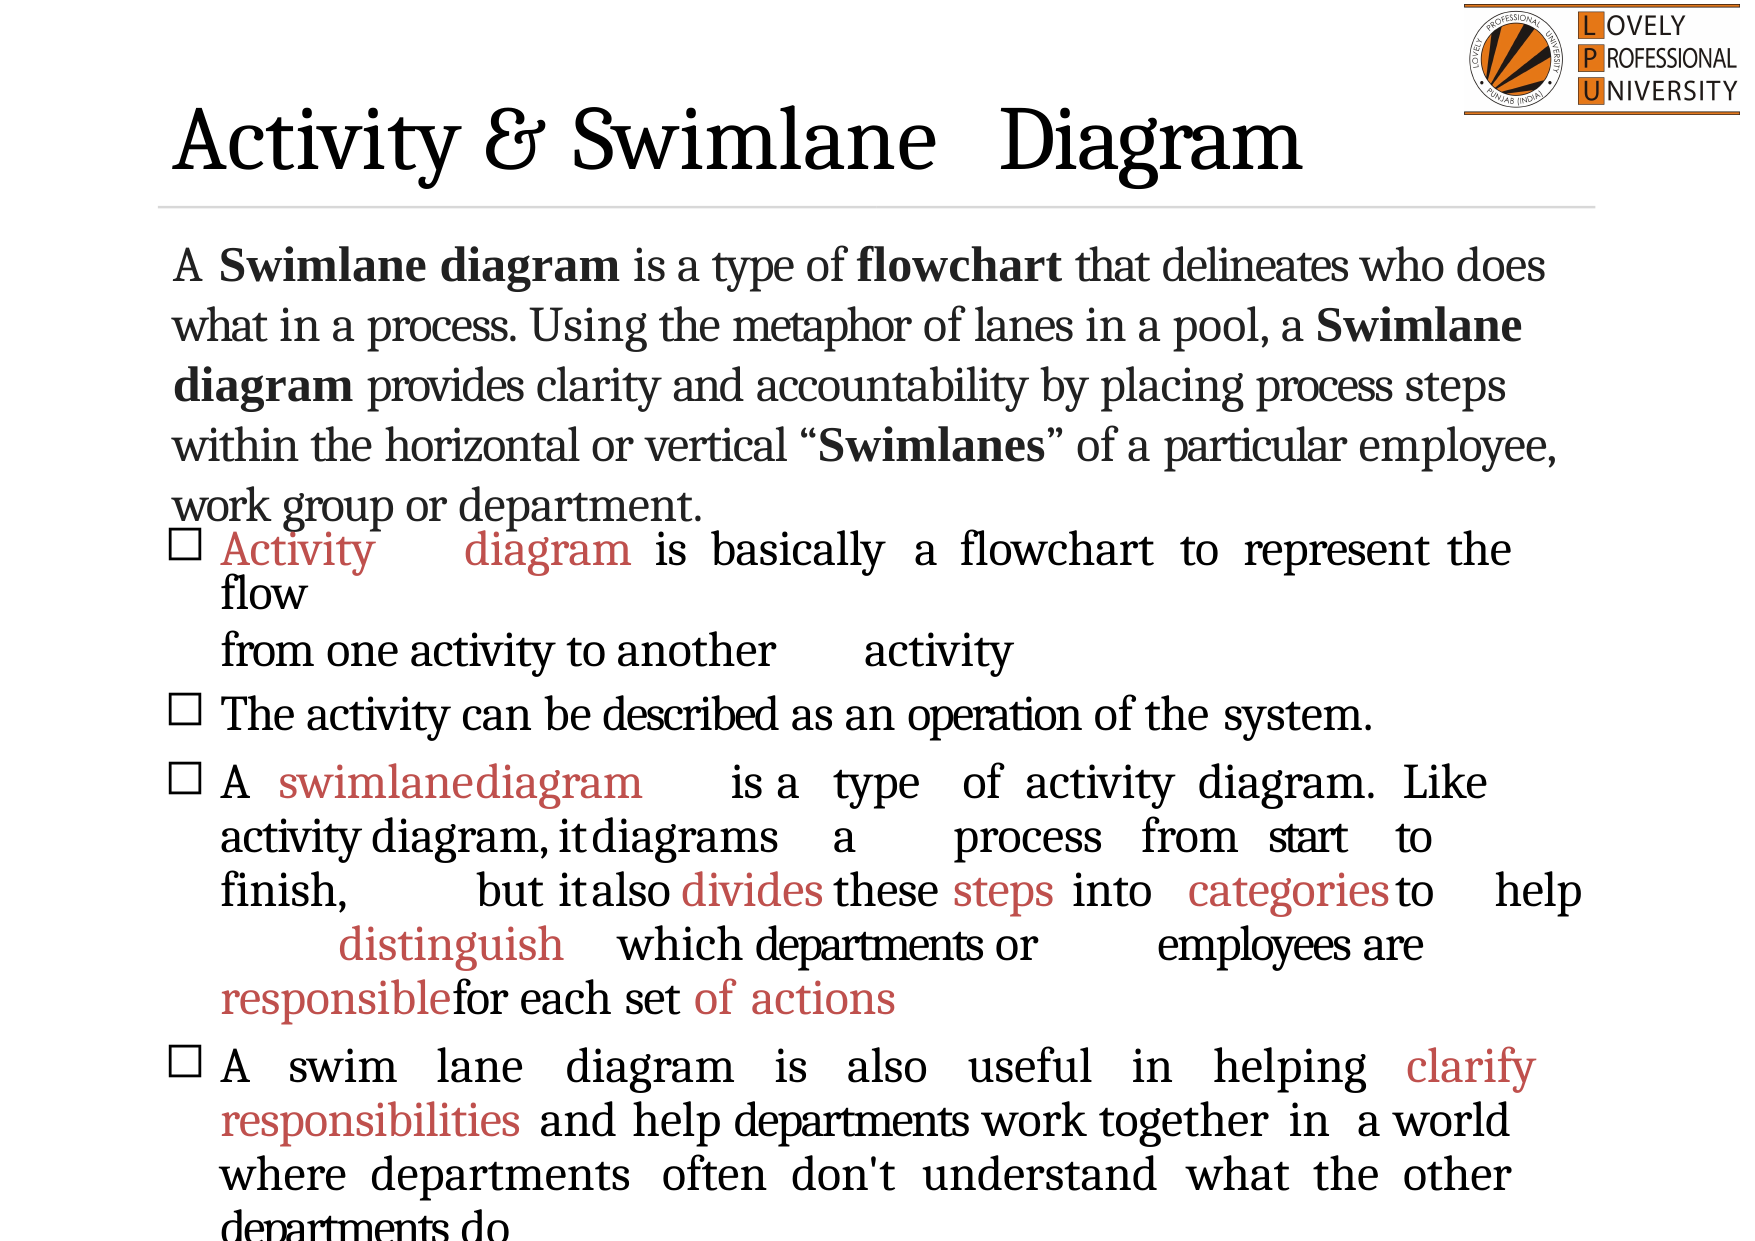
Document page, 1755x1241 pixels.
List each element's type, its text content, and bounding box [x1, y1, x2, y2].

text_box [876, 3, 1755, 1241]
footer [264, 1180, 871, 1241]
text_box A Swimlane diagram is a type of flowchart that delineates who does what in a process. Using the metaphor of lanes in a pool, a Swimlane diagram provides clarity and accountability by placing process steps within the horizontal or vertical “Swimlanes” of a particular employee, work group or department. Activity diagram is basically a flowchart to represent the flow from one activity to another activity The activity can be described as an operation of the system. A swimlane diagram is a type of activity diagram. Like activity diagram, it diagrams a process from start to finish, but it also divides these steps into categories to help distinguish which departments or employees are responsible for each set of actions A swim lane diagram is also useful in helping clarify responsibilities and help departments work together in a world where departments often don't understand what the other departments do [162, 425, 871, 1241]
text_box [157, 0, 1755, 414]
